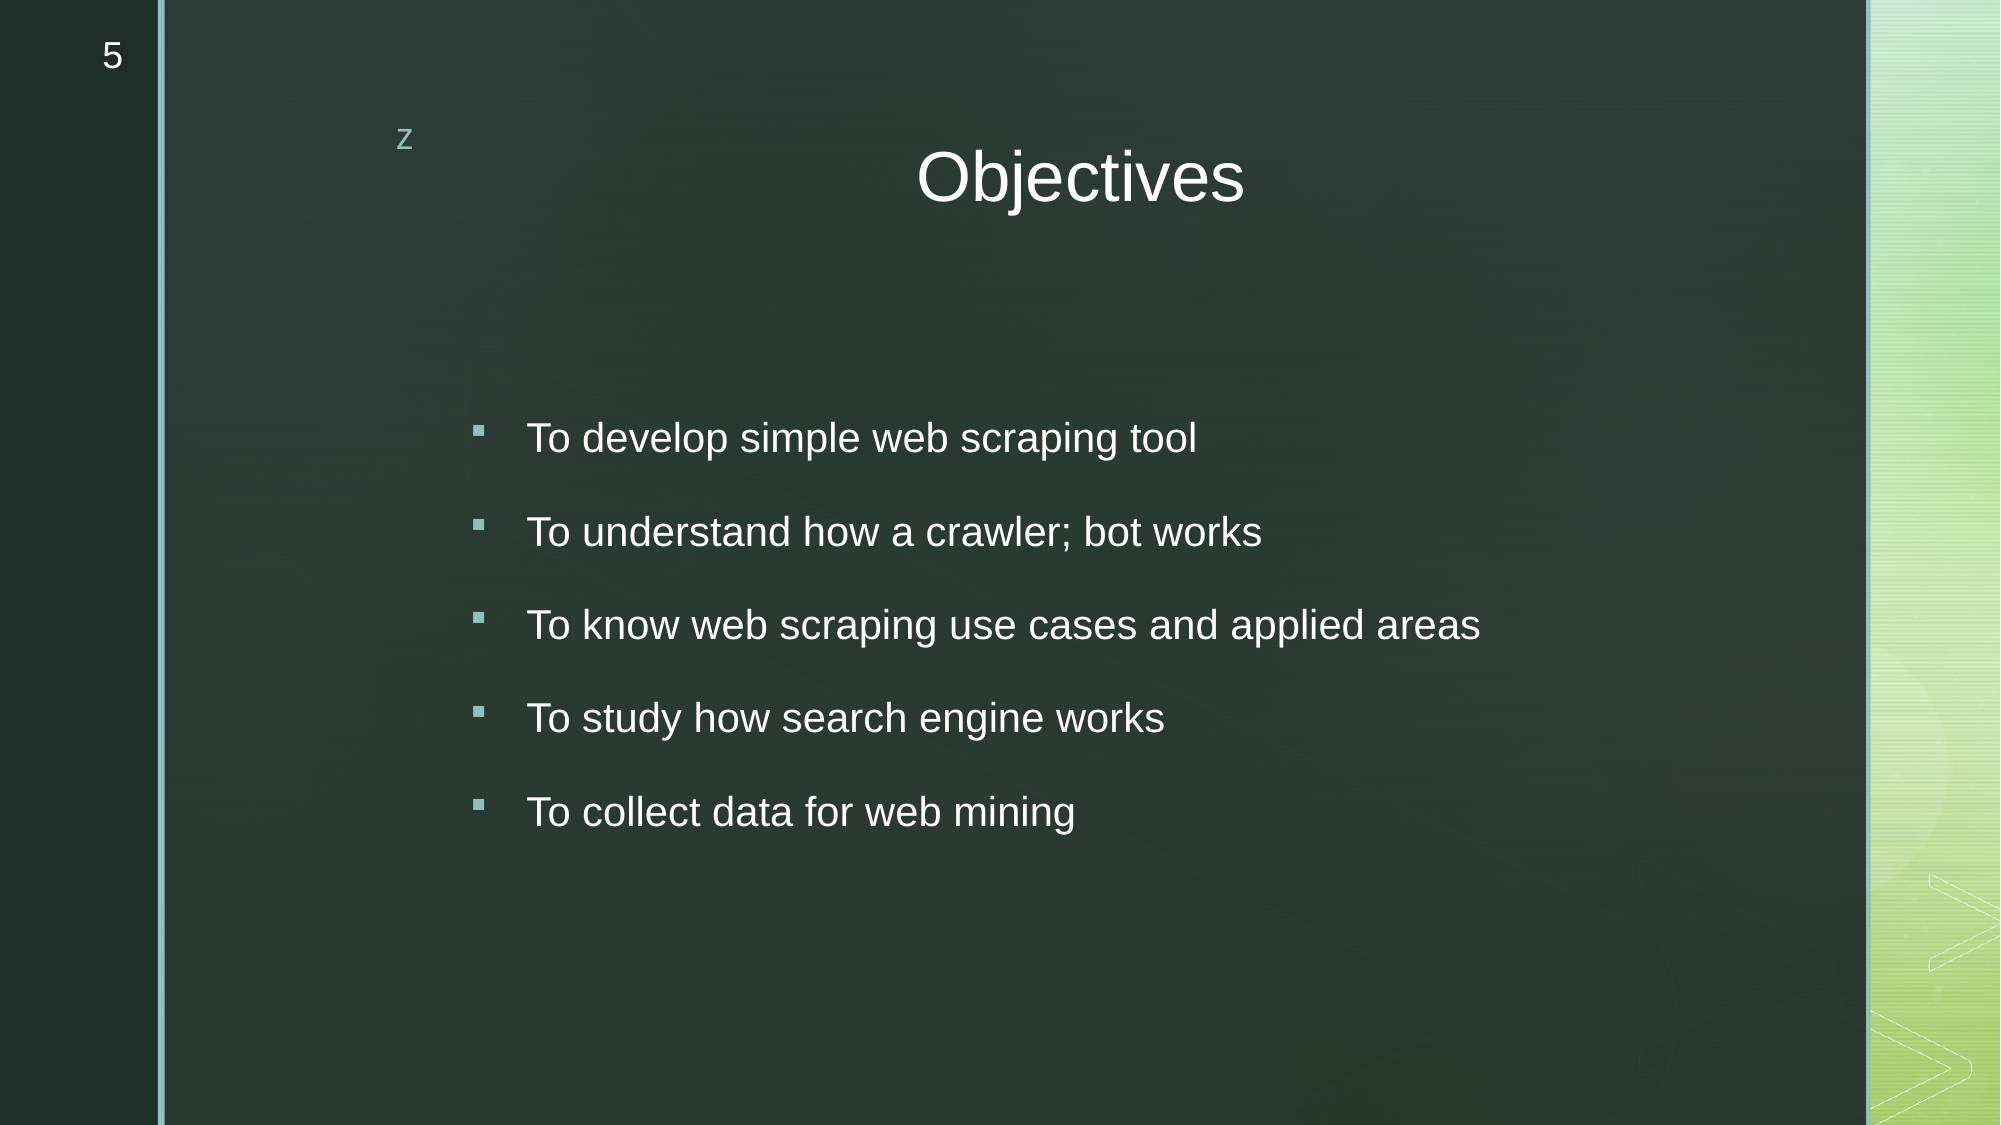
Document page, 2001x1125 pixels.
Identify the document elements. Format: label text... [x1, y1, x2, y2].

list To develop simple web scraping tool To understand how a crawler; bot works To know web scraping use cases and applied areas To study how search engine works To collect data for web mining [454, 336, 1734, 993]
slide_number 5 [25, 26, 131, 80]
title Objectives [428, 132, 1734, 310]
picture [1871, 0, 2001, 1125]
